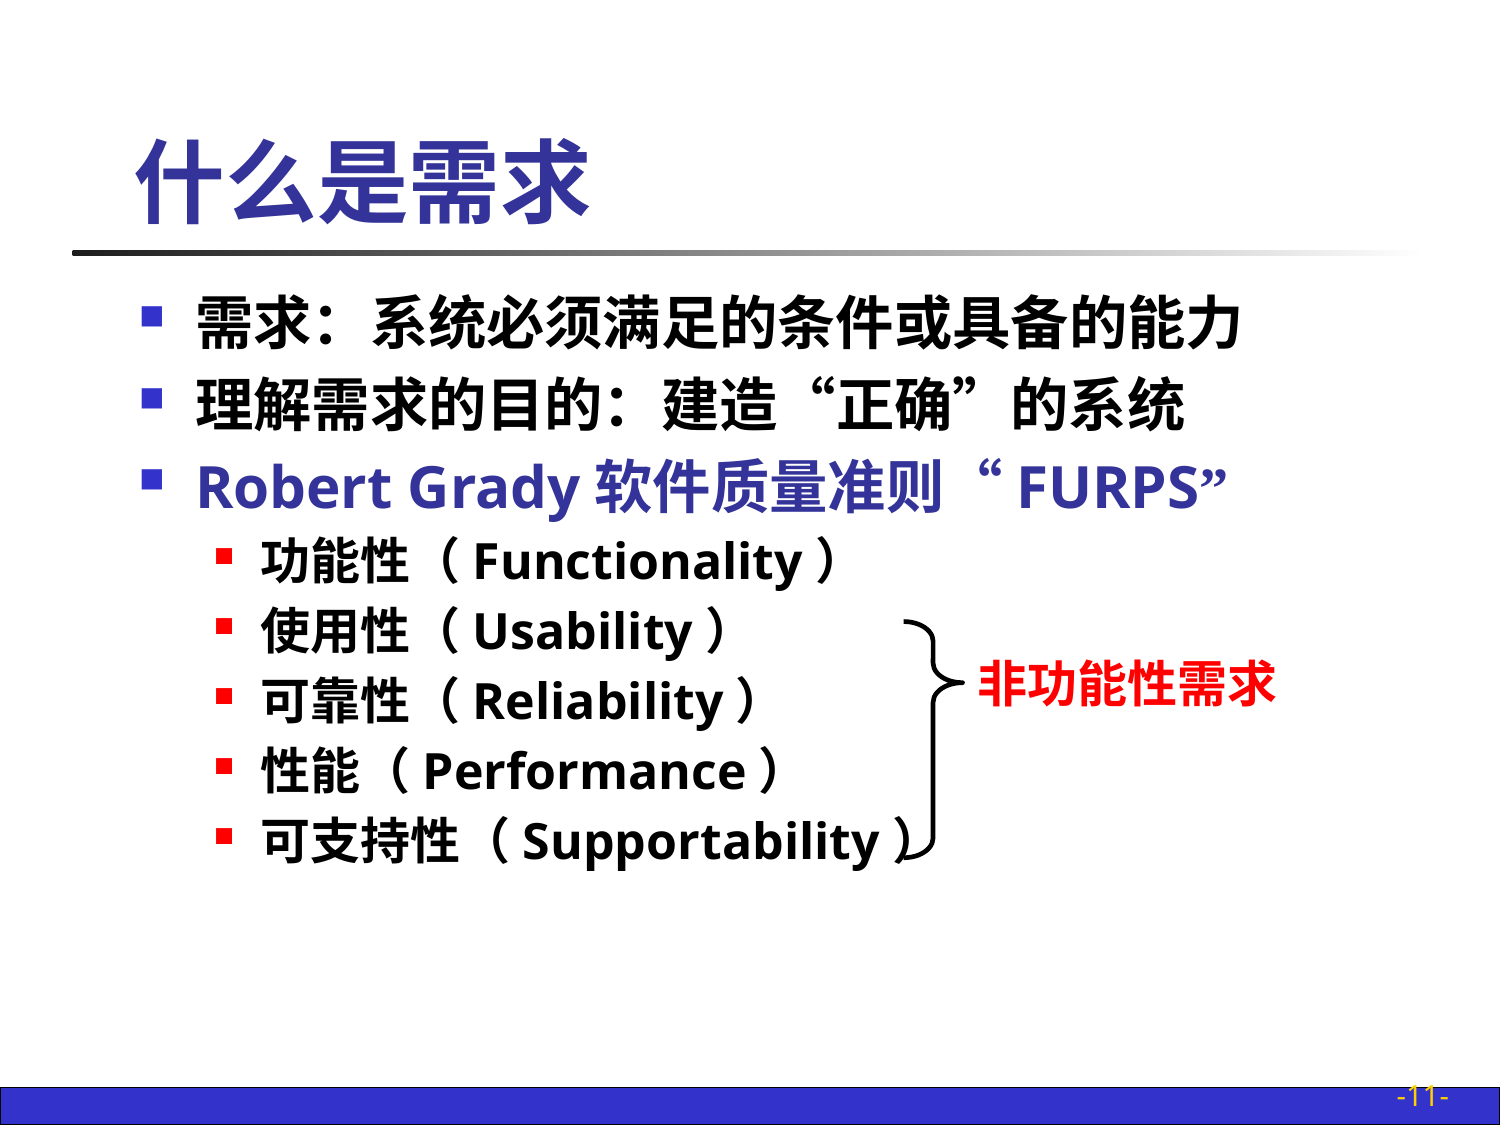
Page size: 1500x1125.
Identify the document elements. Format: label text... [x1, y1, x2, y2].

text_box [903, 621, 962, 858]
title 什么是需求 [118, 54, 1398, 243]
list 需求：系统必须满足的条件或具备的能力 理解需求的目的：建造“正确”的系统 Robert Grady软件质量准则“FURPS” 功能性（Functionality） 使用性（Usability） 可靠性（Reliability） 性能（Performance） 可支持性（Supportability） [123, 278, 1399, 1012]
slide_number -11- [1151, 1074, 1465, 1125]
text_box 非功能性需求 [962, 645, 1317, 720]
